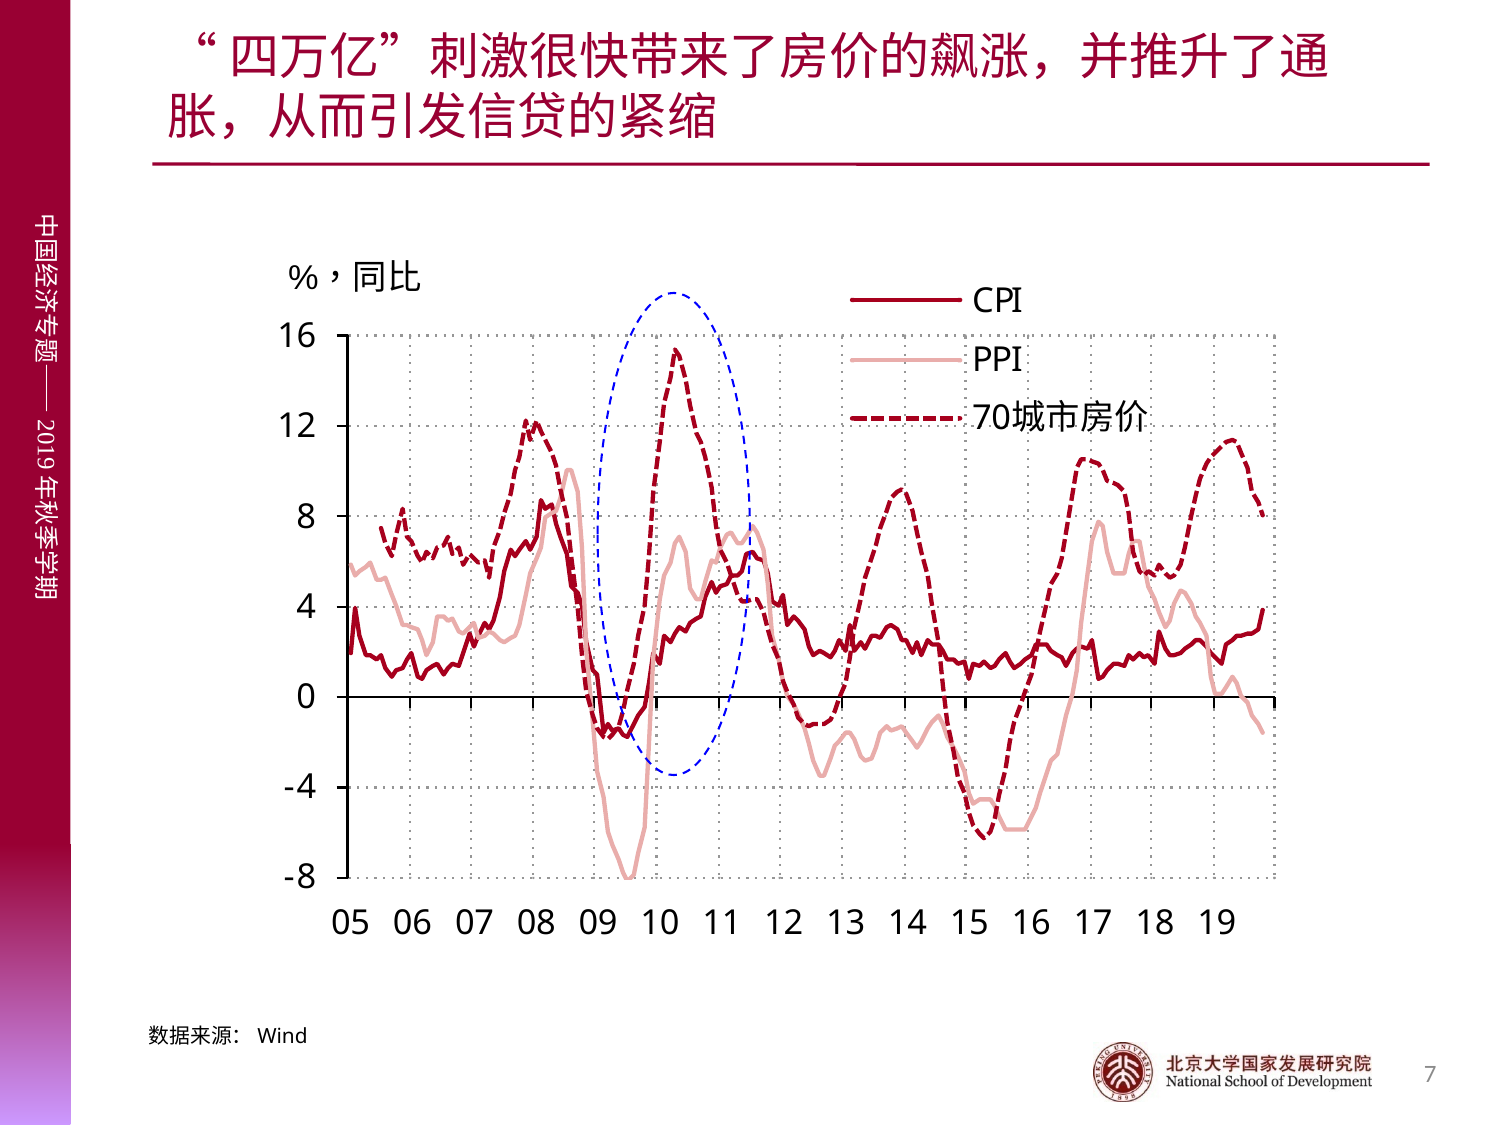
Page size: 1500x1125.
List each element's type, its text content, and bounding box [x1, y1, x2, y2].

text_box 数据来源：Wind [148, 1023, 727, 1049]
title “四万亿”刺激很快带来了房价的飙涨，并推升了通胀，从而引发信贷的紧缩 [152, 0, 1426, 153]
picture [270, 237, 1307, 946]
picture [1093, 1042, 1101, 1102]
slide_number 7 [1101, 1042, 1452, 1103]
